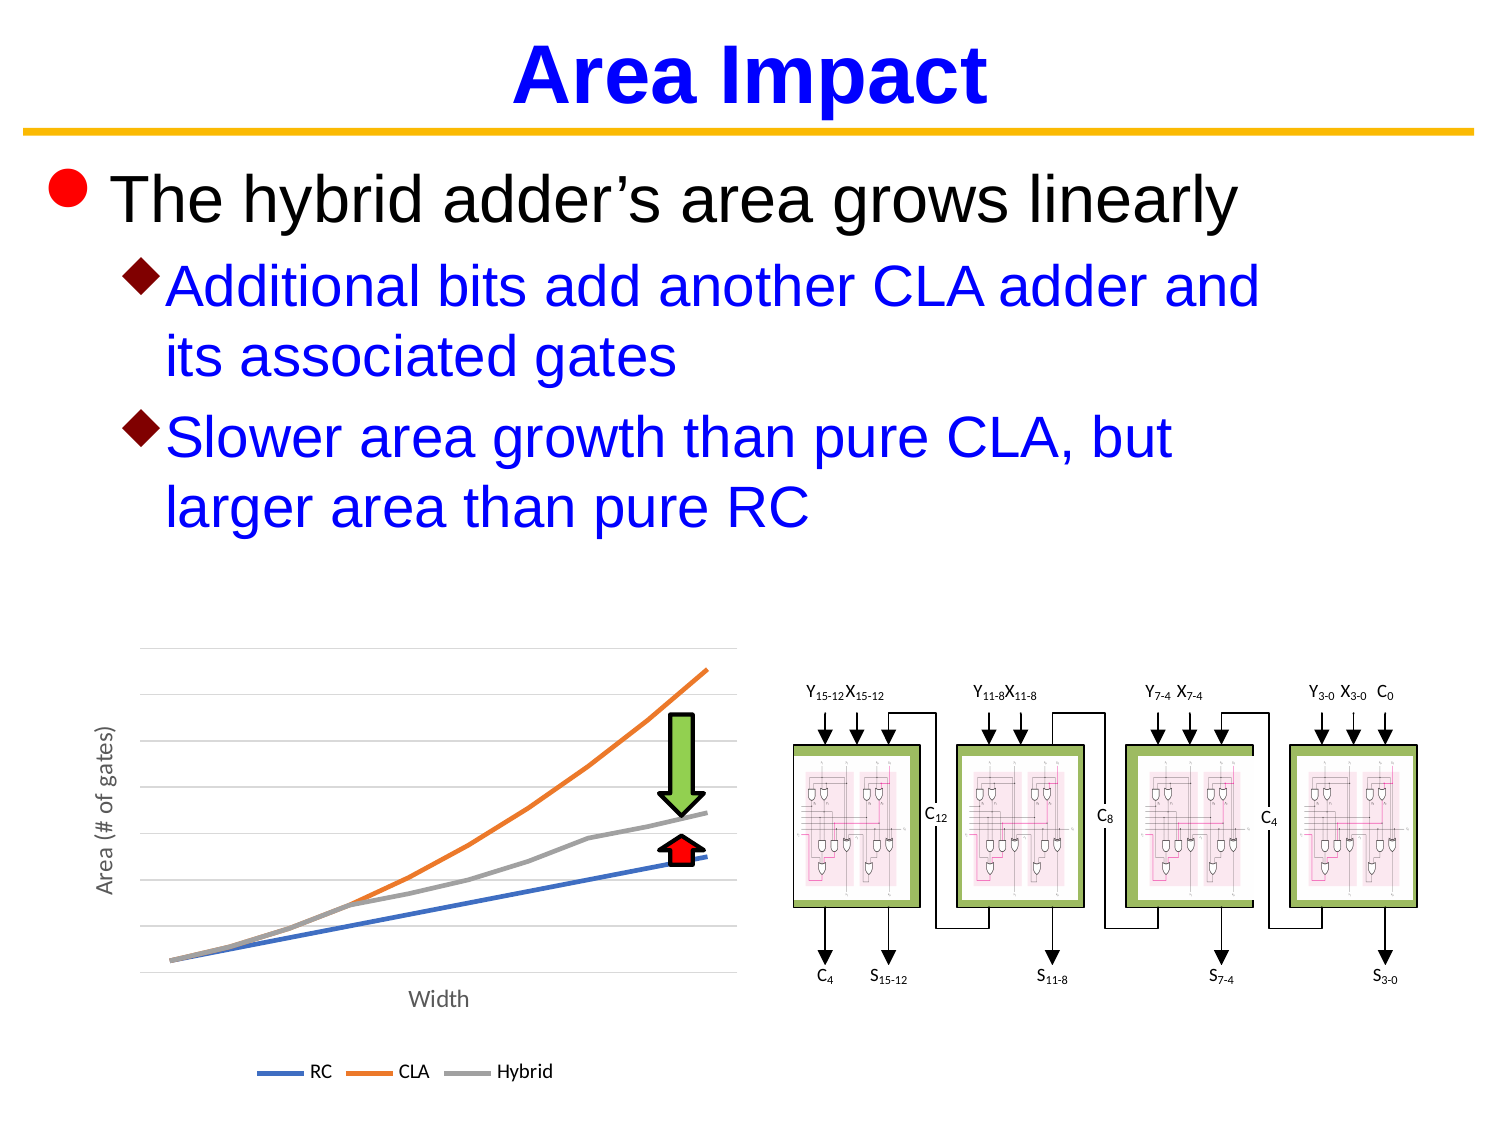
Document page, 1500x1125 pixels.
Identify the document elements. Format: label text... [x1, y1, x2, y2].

title Area Impact [28, 20, 1472, 121]
list The hybrid adder’s area grows linearly Additional bits add another CLA adder and its associated gates Slower area growth than pure CLA, but larger area than pure RC [28, 148, 1304, 999]
chart [59, 639, 752, 1090]
picture [789, 672, 1421, 999]
